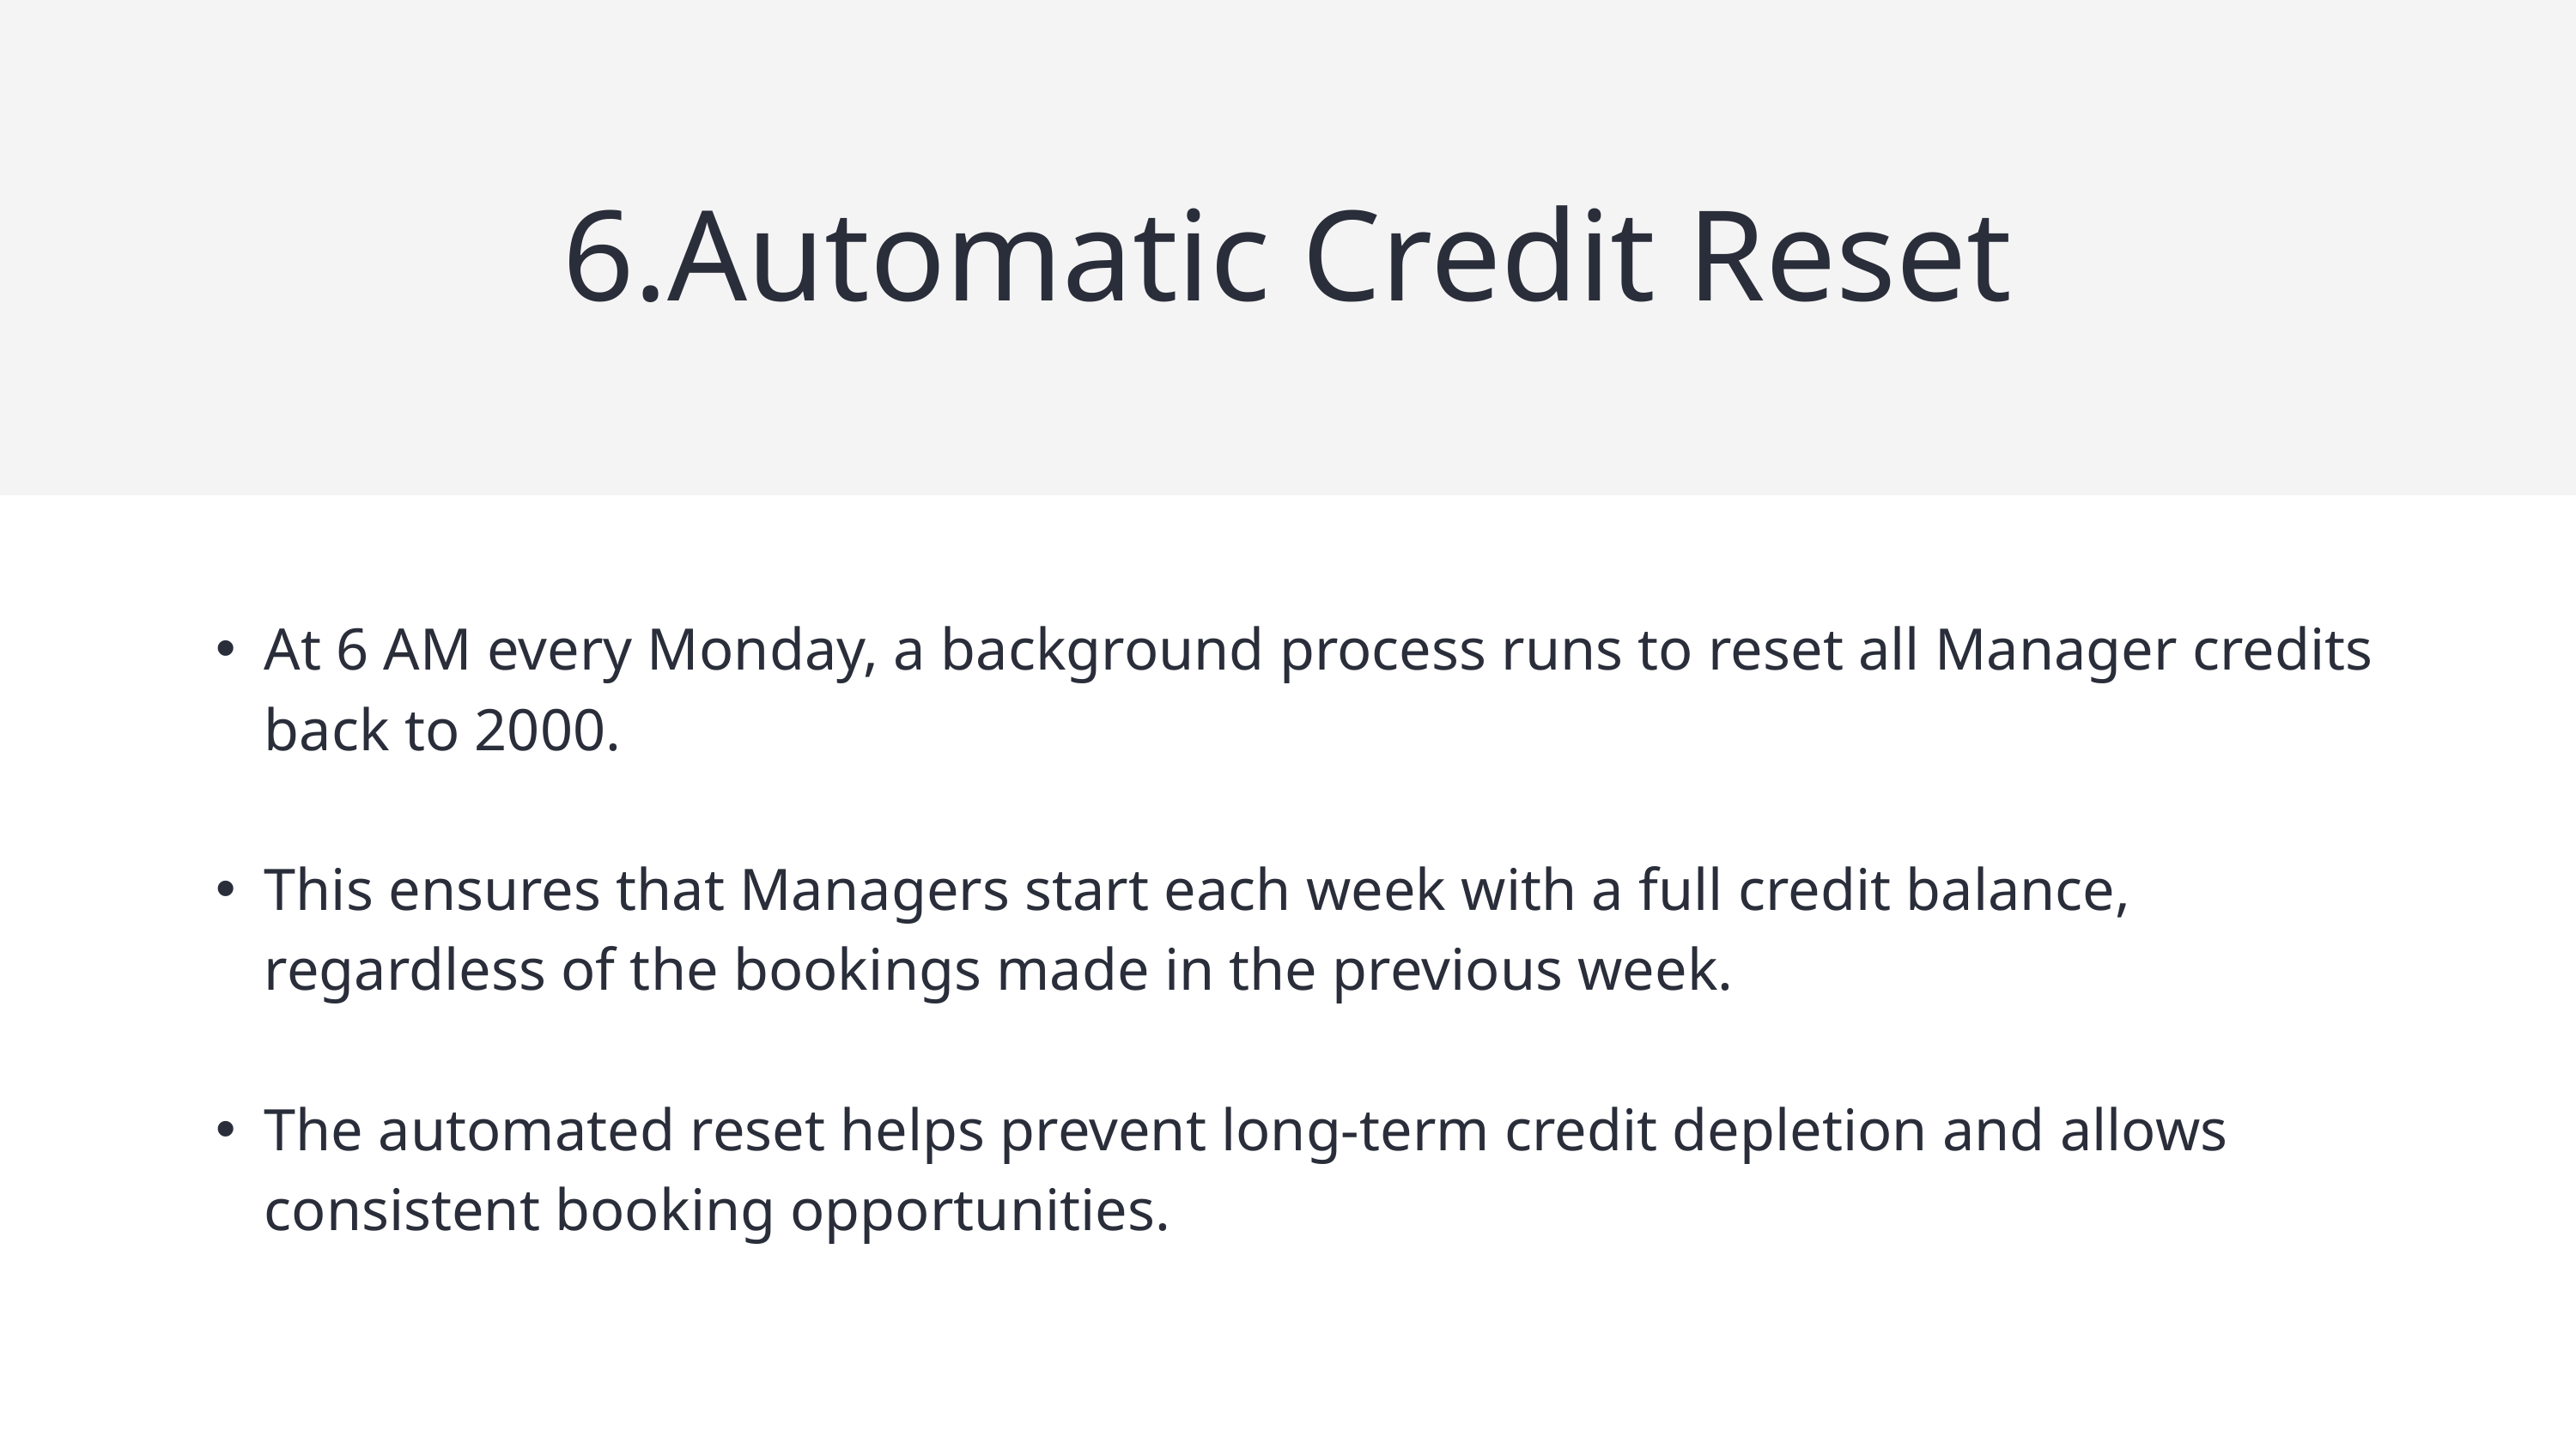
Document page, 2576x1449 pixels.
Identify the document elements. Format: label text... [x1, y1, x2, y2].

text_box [0, 0, 2576, 495]
text_box At 6 AM every Monday, a background process runs to reset all Manager credits back to 2000. This ensures that Managers start each week with a full credit balance, regardless of the bookings made in the previous week. The automated reset helps prevent long-term credit depletion and allows consistent booking opportunities. [167, 601, 2409, 1323]
